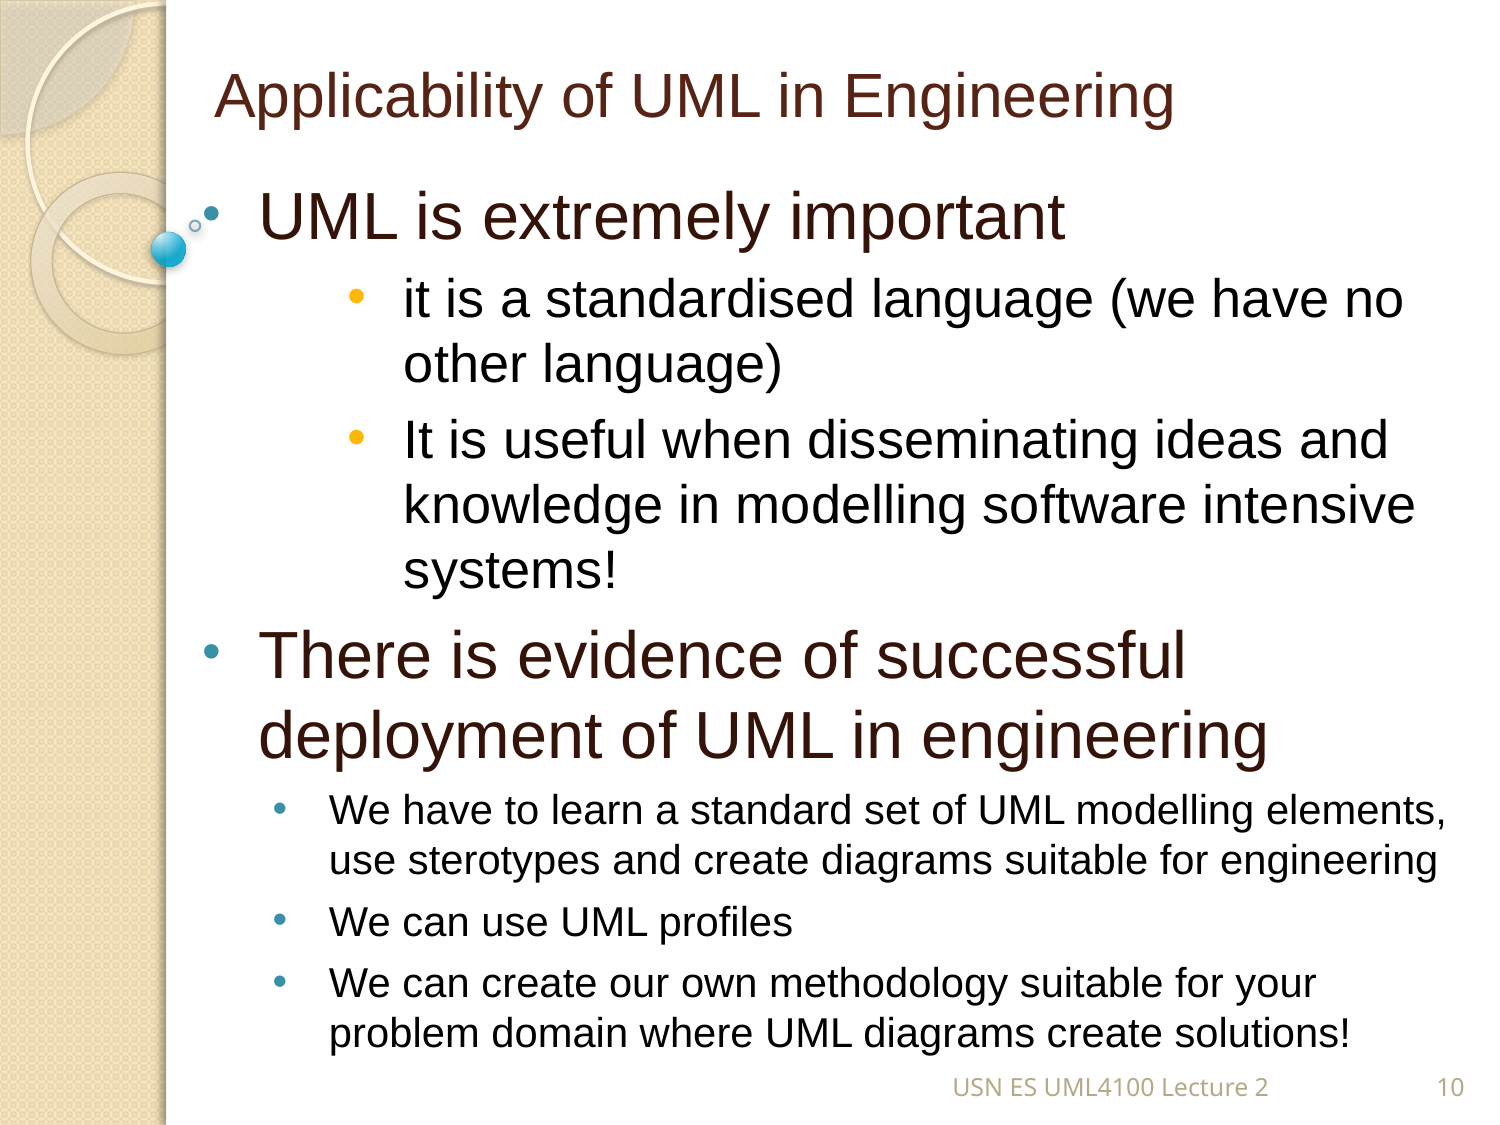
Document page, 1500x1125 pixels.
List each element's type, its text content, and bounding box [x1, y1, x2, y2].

title Applicability of UML in Engineering [194, 30, 1471, 138]
subtitle UML is extremely important it is a standardised language (we have no other language) It is useful when disseminating ideas and knowledge in modelling software intensive systems! There is evidence of successful deployment of UML in engineering We have to learn a standard set of UML modelling elements, use sterotypes and create diagrams suitable for engineering We can use UML profiles We can create our own methodology suitable for your problem domain where UML diagrams create solutions! [183, 172, 1483, 1071]
footer USN ES UML4100 Lecture 2 [937, 1034, 1413, 1113]
slide_number 10 [1413, 1034, 1488, 1113]
